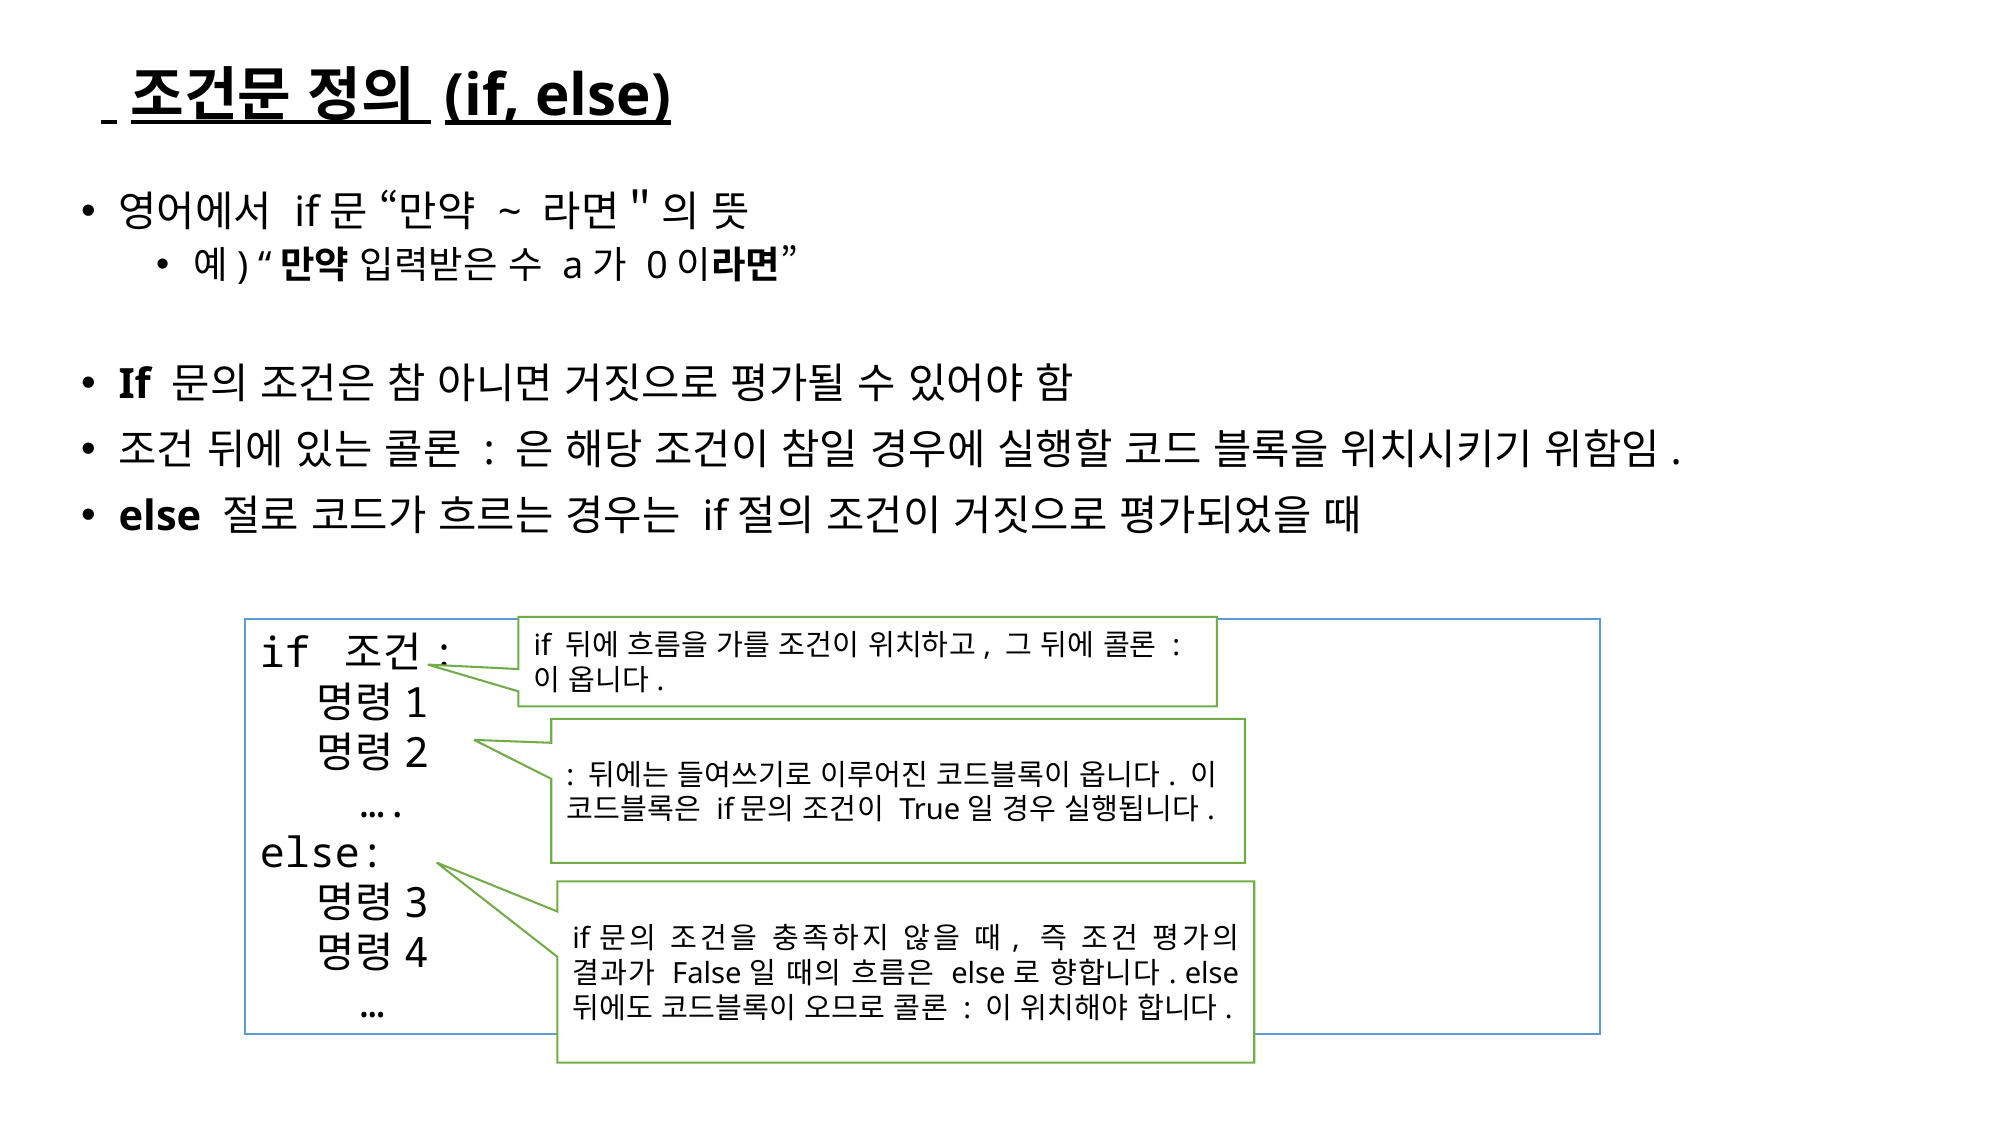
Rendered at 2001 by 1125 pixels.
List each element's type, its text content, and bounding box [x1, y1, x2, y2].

text_box : 뒤에는 들여쓰기로 이루어진 코드블록이 옵니다. 이 코드블록은 if문의 조건이 True일 경우 실행됩니다. [473, 717, 1247, 864]
text_box if 조건: 명령1 명령2 …. else: 명령3 명령4 … [244, 618, 1601, 1035]
text_box 영어에서 if문 “만약 ~ 라면＂의 뜻 예) “만약 입력받은 수 a가 0이라면” If 문의 조건은 참 아니면 거짓으로 평가될 수 있어야 함 조건 뒤에 있는 콜론 : 은 해당 조건이 참일 경우에 실행할 코드 블록을 위치시키기 위함임. else 절로 코드가 흐르는 경우는 if절의 조건이 거짓으로 평가되었을 때 [66, 182, 1961, 1105]
text_box if문의 조건을 충족하지 않을 때, 즉 조건 평가의 결과가 False일 때의 흐름은 else로 향합니다. else 뒤에도 코드블록이 오므로 콜론 : 이 위치해야 합니다. [436, 861, 1256, 1064]
text_box if 뒤에 흐름을 가를 조건이 위치하고, 그 뒤에 콜론 : 이 옵니다. [427, 615, 1218, 708]
title 조건문 정의 (if, else) [85, 36, 1811, 158]
